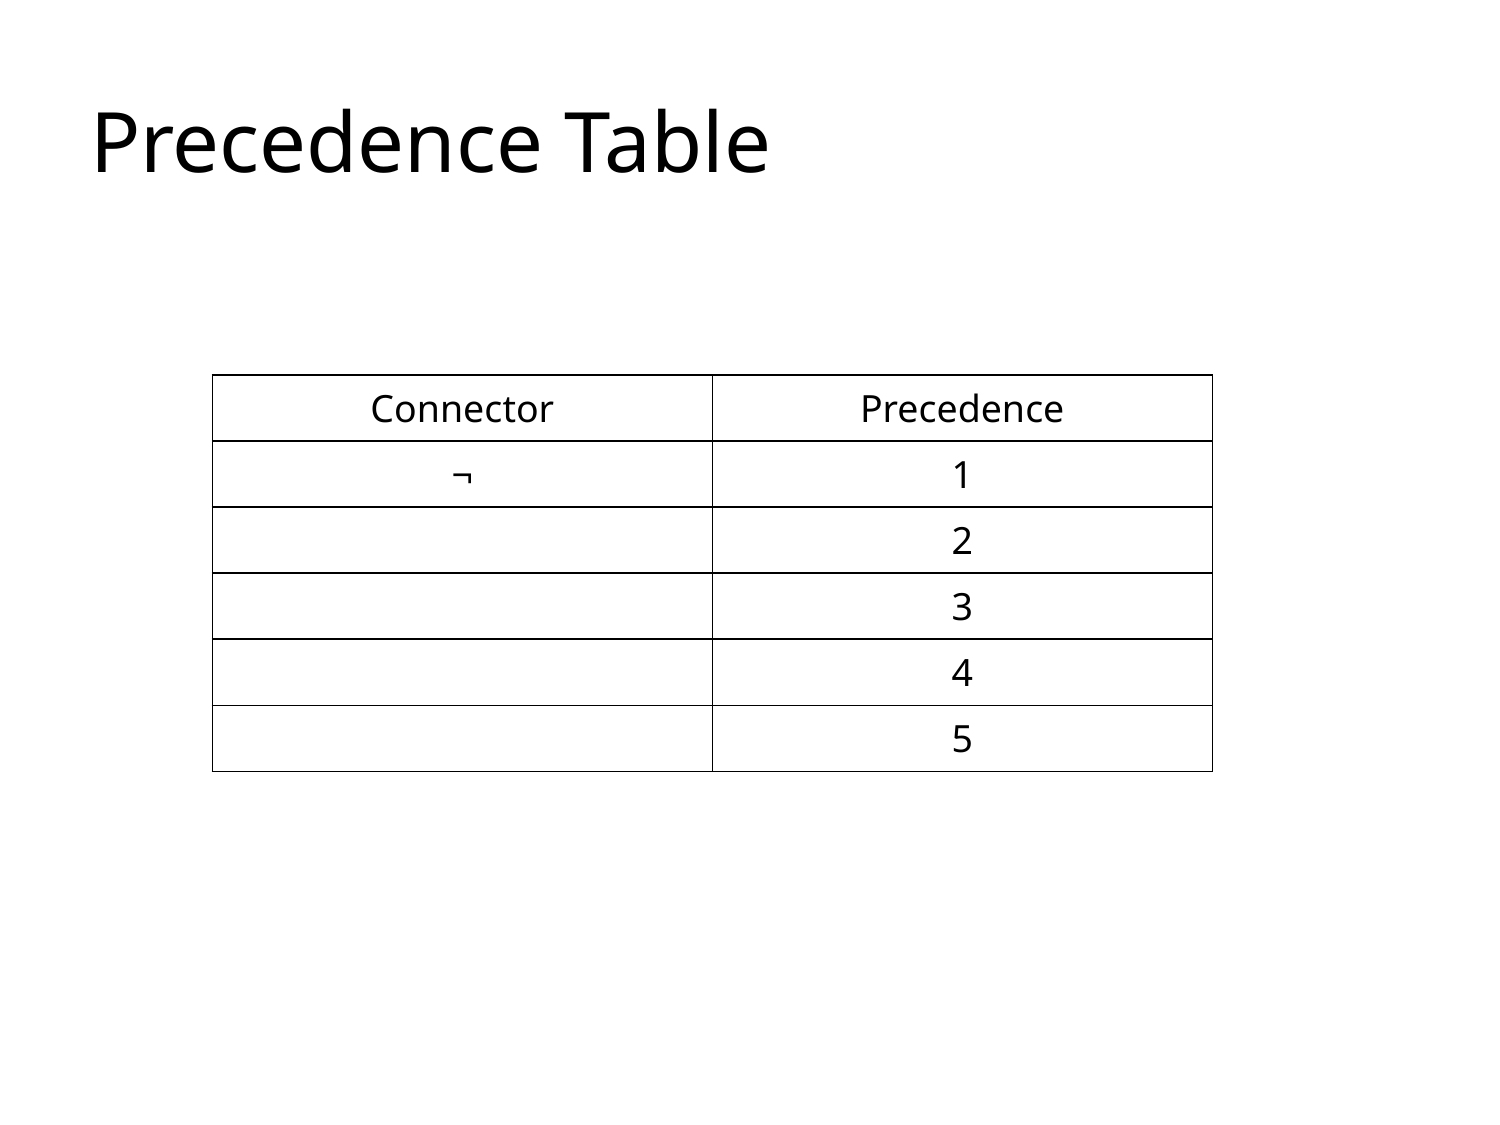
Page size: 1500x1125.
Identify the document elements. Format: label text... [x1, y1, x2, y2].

title Precedence Table [75, 45, 1425, 233]
